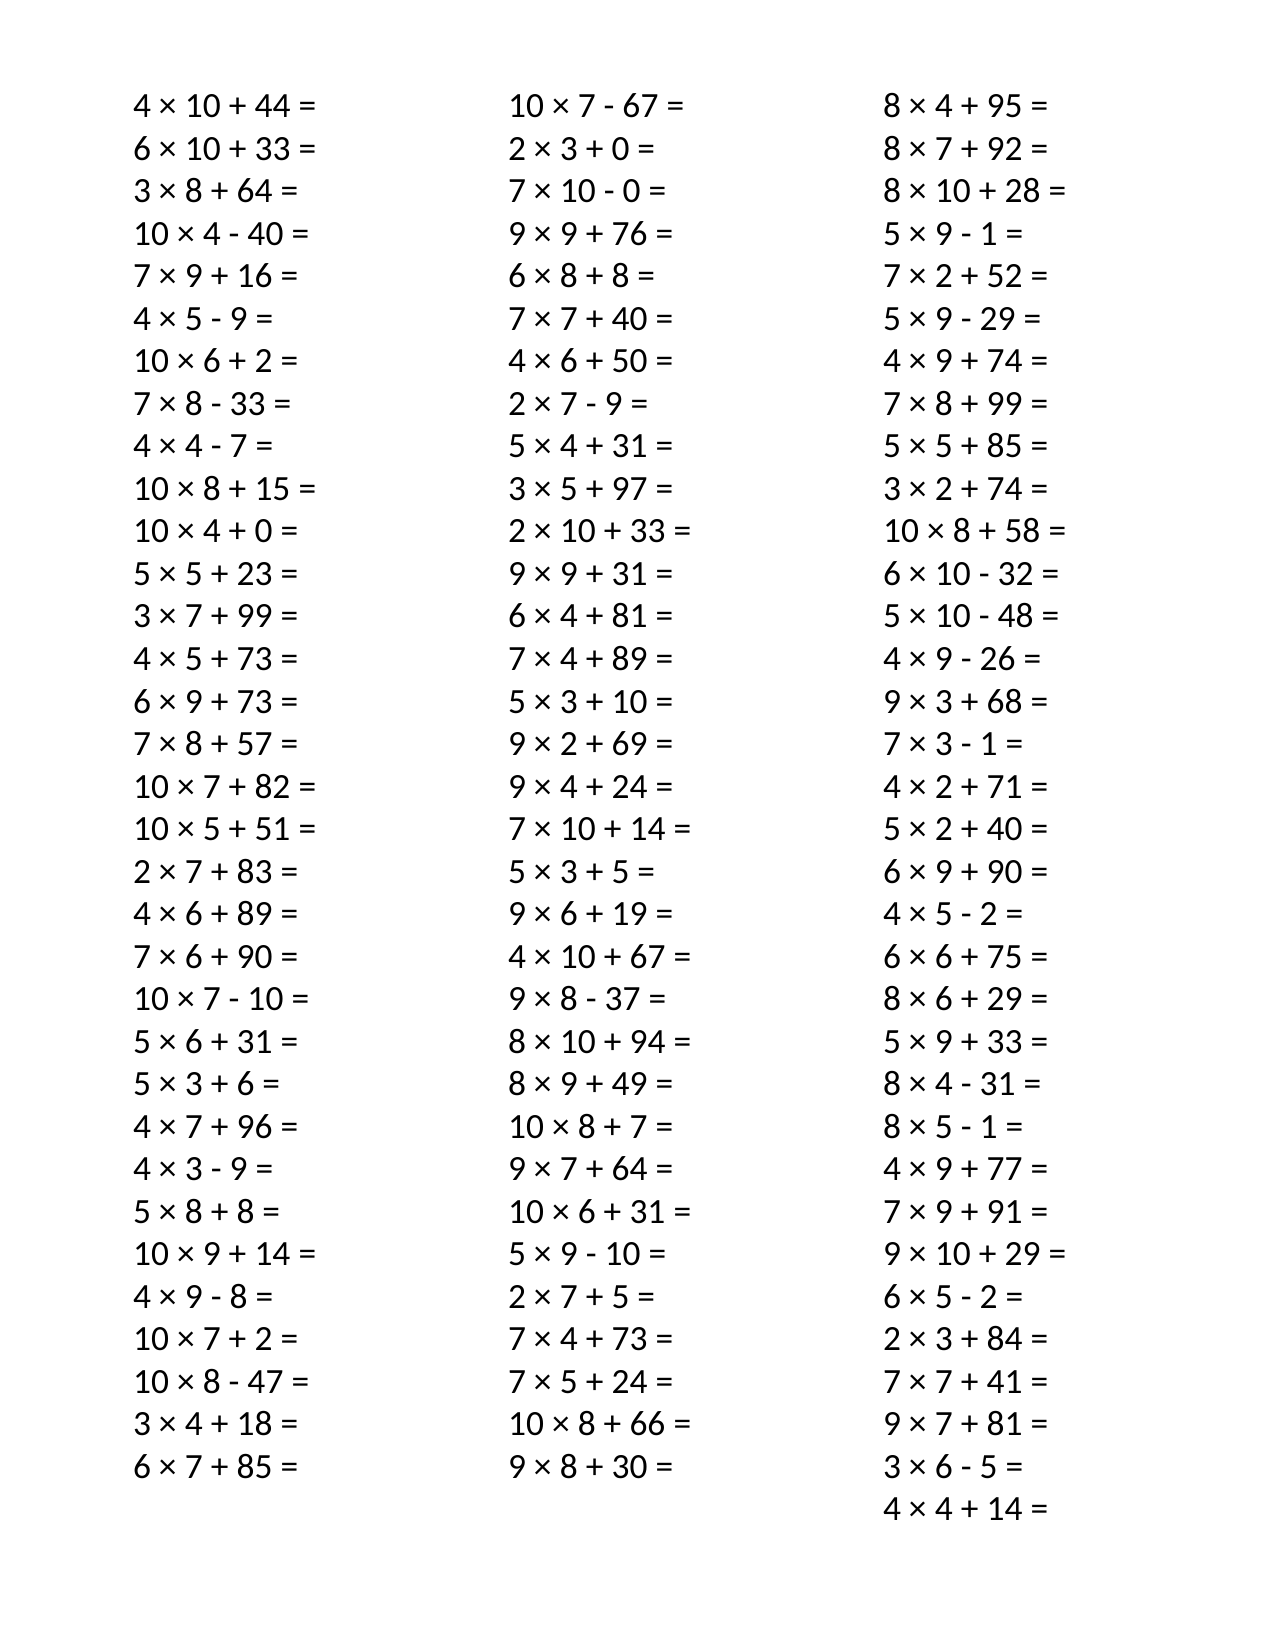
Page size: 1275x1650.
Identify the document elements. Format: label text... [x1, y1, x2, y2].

text_box 8 × 4 + 95 = 8 × 7 + 92 = 8 × 10 + 28 = 5 × 9 - 1 = 7 × 2 + 52 = 5 × 9 - 29 = 4 × 9 + 74 = 7 × 8 + 99 = 5 × 5 + 85 = 3 × 2 + 74 = 10 × 8 + 58 = 6 × 10 - 32 = 5 × 10 - 48 = 4 × 9 - 26 = 9 × 3 + 68 = 7 × 3 - 1 = 4 × 2 + 71 = 5 × 2 + 40 = 6 × 9 + 90 = 4 × 5 - 2 = 6 × 6 + 75 = 8 × 6 + 29 = 5 × 9 + 33 = 8 × 4 - 31 = 8 × 5 - 1 = 4 × 9 + 77 = 7 × 9 + 91 = 9 × 10 + 29 = 6 × 5 - 2 = 2 × 3 + 84 = 7 × 7 + 41 = 9 × 7 + 81 = 3 × 6 - 5 = 4 × 4 + 14 = [868, 74, 1082, 1578]
text_box 4 × 10 + 44 = 6 × 10 + 33 = 3 × 8 + 64 = 10 × 4 - 40 = 7 × 9 + 16 = 4 × 5 - 9 = 10 × 6 + 2 = 7 × 8 - 33 = 4 × 4 - 7 = 10 × 8 + 15 = 10 × 4 + 0 = 5 × 5 + 23 = 3 × 7 + 99 = 4 × 5 + 73 = 6 × 9 + 73 = 7 × 8 + 57 = 10 × 7 + 82 = 10 × 5 + 51 = 2 × 7 + 83 = 4 × 6 + 89 = 7 × 6 + 90 = 10 × 7 - 10 = 5 × 6 + 31 = 5 × 3 + 6 = 4 × 7 + 96 = 4 × 3 - 9 = 5 × 8 + 8 = 10 × 9 + 14 = 4 × 9 - 8 = 10 × 7 + 2 = 10 × 8 - 47 = 3 × 4 + 18 = 6 × 7 + 85 = [118, 74, 332, 1536]
text_box 10 × 7 - 67 = 2 × 3 + 0 = 7 × 10 - 0 = 9 × 9 + 76 = 6 × 8 + 8 = 7 × 7 + 40 = 4 × 6 + 50 = 2 × 7 - 9 = 5 × 4 + 31 = 3 × 5 + 97 = 2 × 10 + 33 = 9 × 9 + 31 = 6 × 4 + 81 = 7 × 4 + 89 = 5 × 3 + 10 = 9 × 2 + 69 = 9 × 4 + 24 = 7 × 10 + 14 = 5 × 3 + 5 = 9 × 6 + 19 = 4 × 10 + 67 = 9 × 8 - 37 = 8 × 10 + 94 = 8 × 9 + 49 = 10 × 8 + 7 = 9 × 7 + 64 = 10 × 6 + 31 = 5 × 9 - 10 = 2 × 7 + 5 = 7 × 4 + 73 = 7 × 5 + 24 = 10 × 8 + 66 = 9 × 8 + 30 = [493, 74, 707, 1536]
